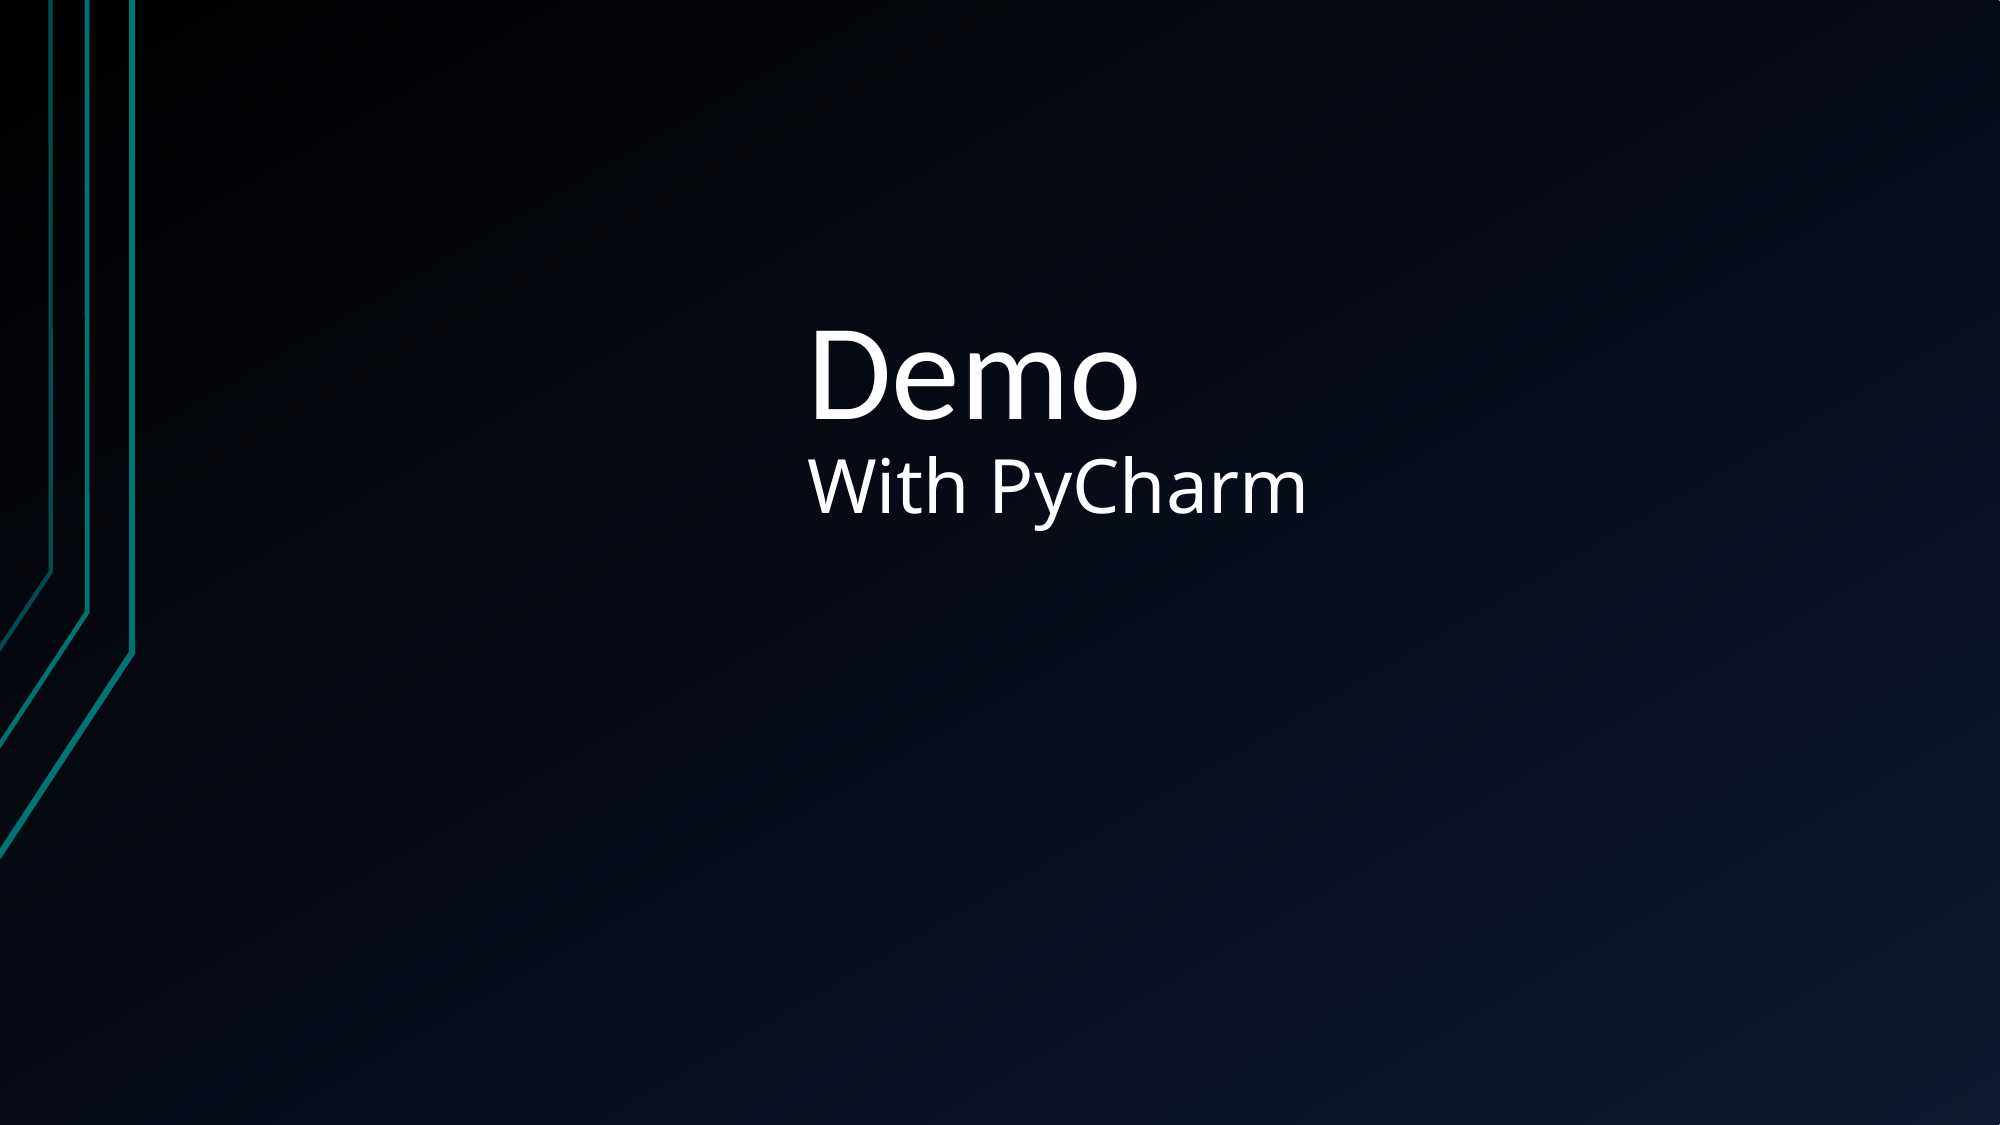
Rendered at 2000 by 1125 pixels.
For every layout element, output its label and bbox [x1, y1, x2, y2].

text_box [180, 250, 1919, 1026]
